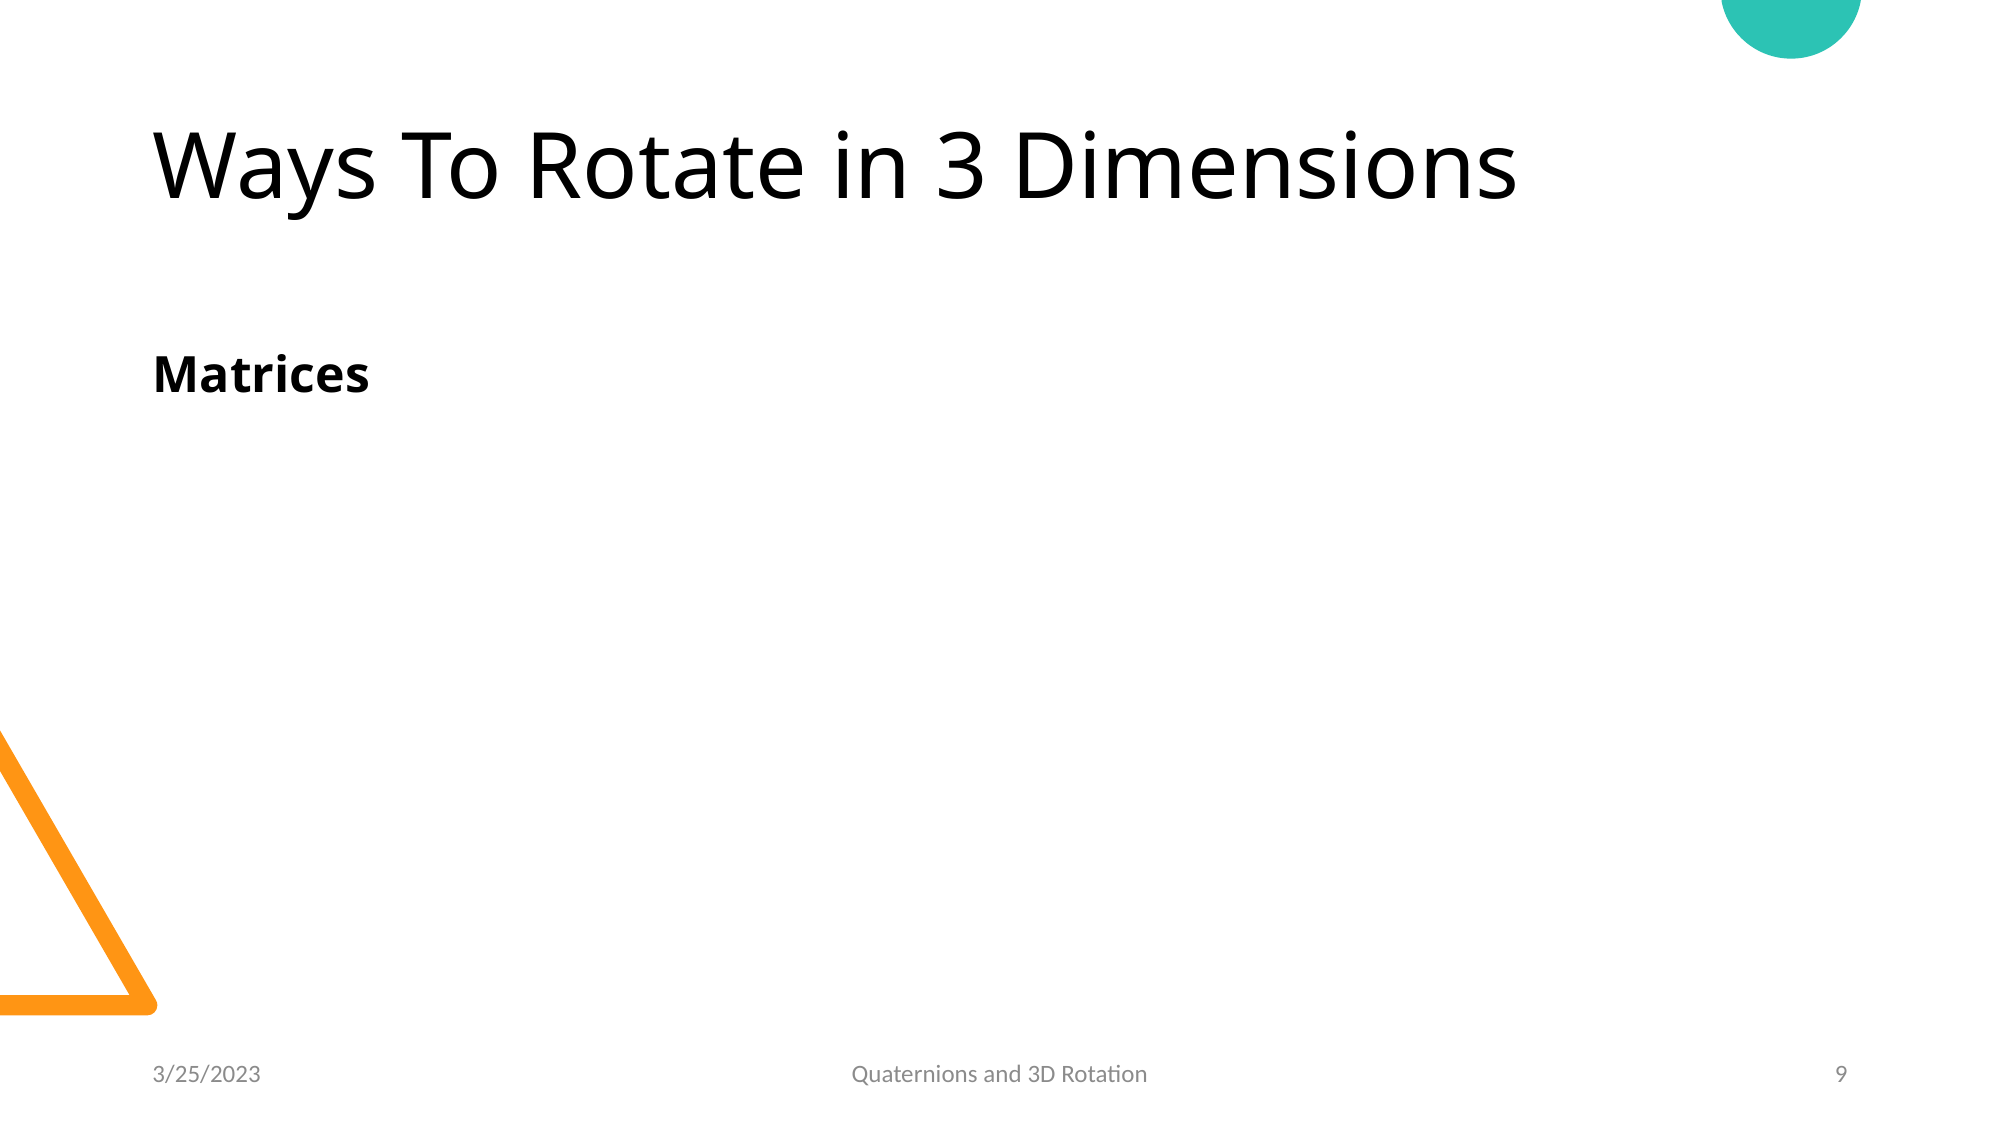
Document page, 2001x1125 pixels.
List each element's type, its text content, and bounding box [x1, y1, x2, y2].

slide_number 9 [1412, 1042, 1863, 1103]
list Matrices [137, 275, 984, 411]
title Ways To Rotate in 3 Dimensions [137, 59, 1863, 278]
footer Quaternions and 3D Rotation [662, 1042, 1338, 1103]
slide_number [137, 1042, 588, 1103]
